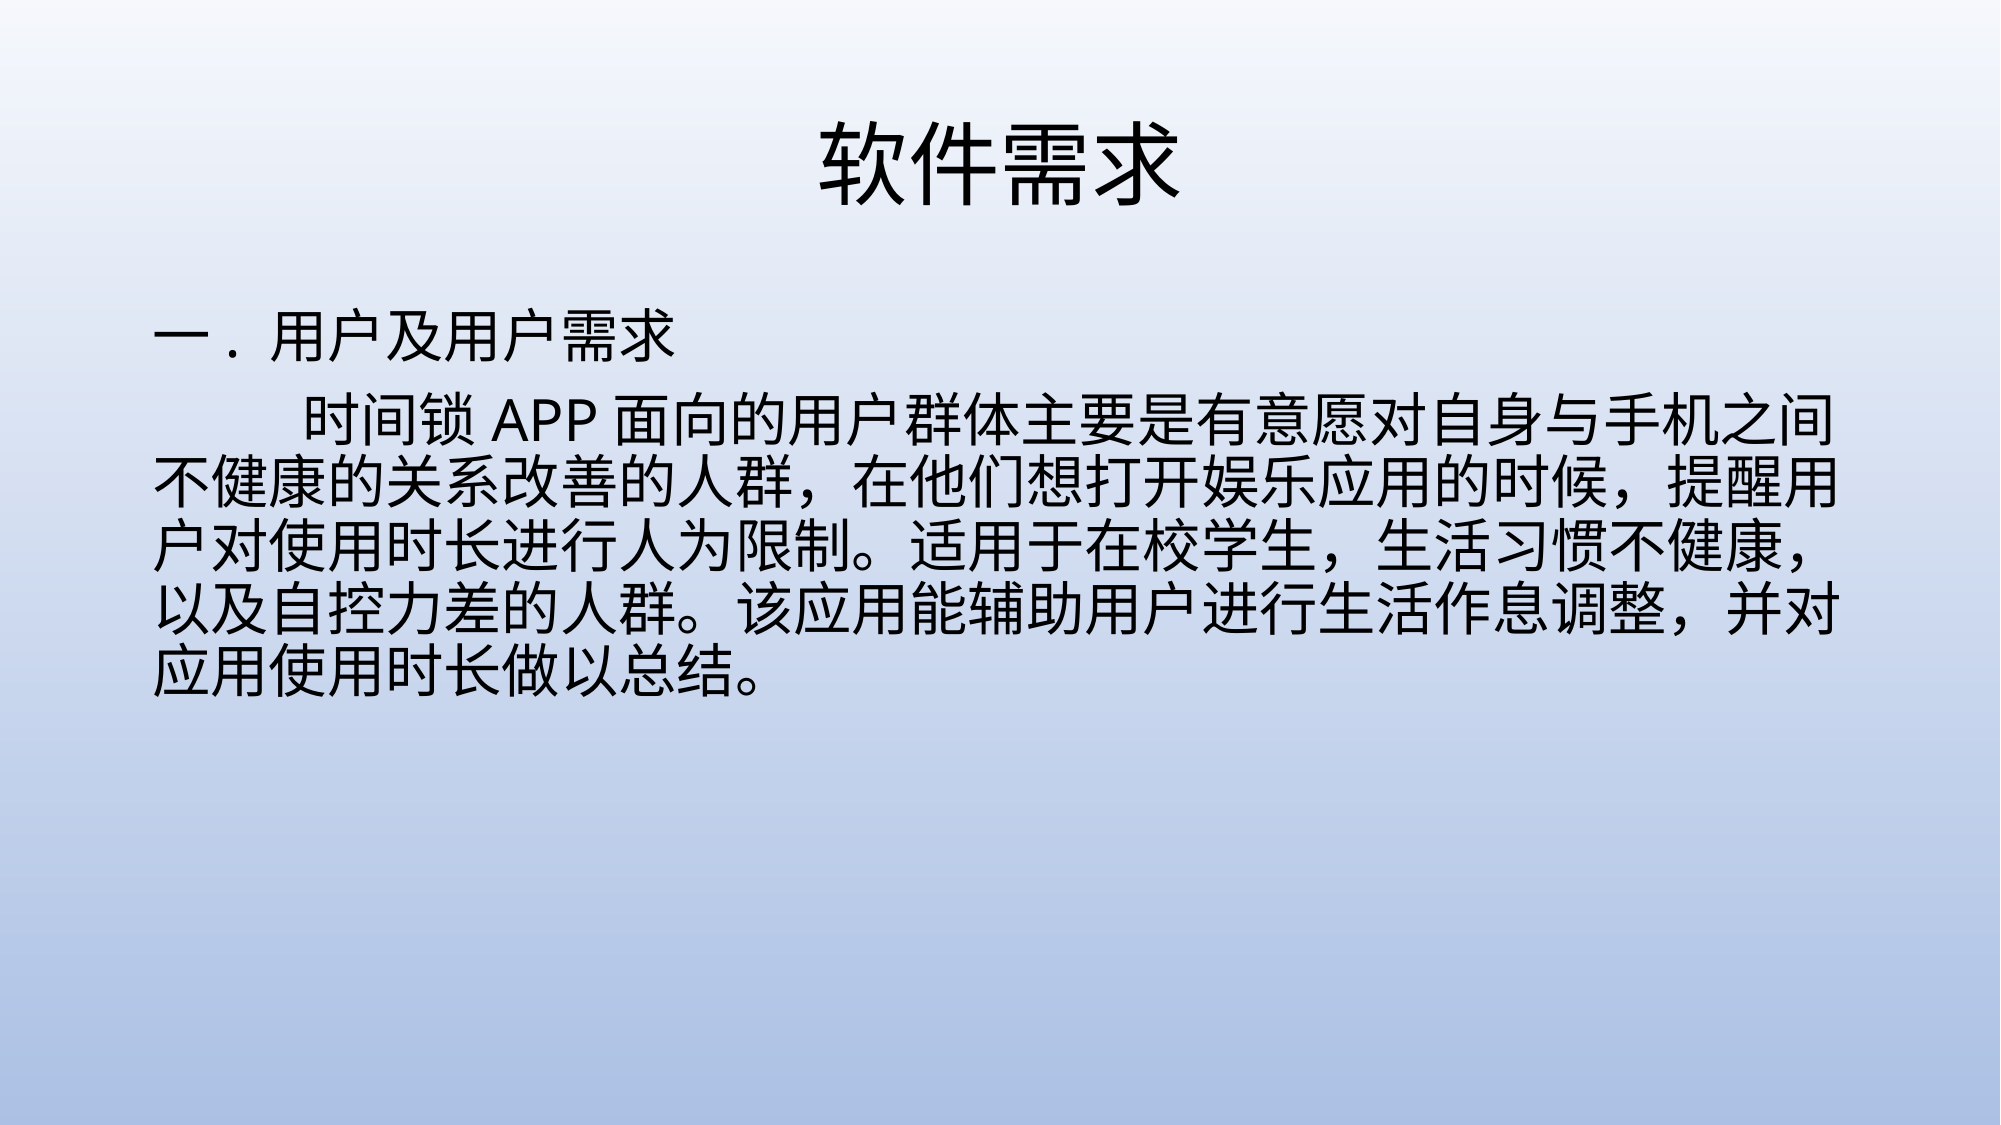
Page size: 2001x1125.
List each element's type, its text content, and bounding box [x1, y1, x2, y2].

title 软件需求 [137, 60, 1863, 278]
list 一. 用户及用户需求 时间锁APP面向的用户群体主要是有意愿对自身与手机之间不健康的关系改善的人群，在他们想打开娱乐应用的时候，提醒用户对使用时长进行人为限制。适用于在校学生，生活习惯不健康，以及自控力差的人群。该应用能辅助用户进行生活作息调整，并对应用使用时长做以总结。 [137, 299, 1863, 1014]
